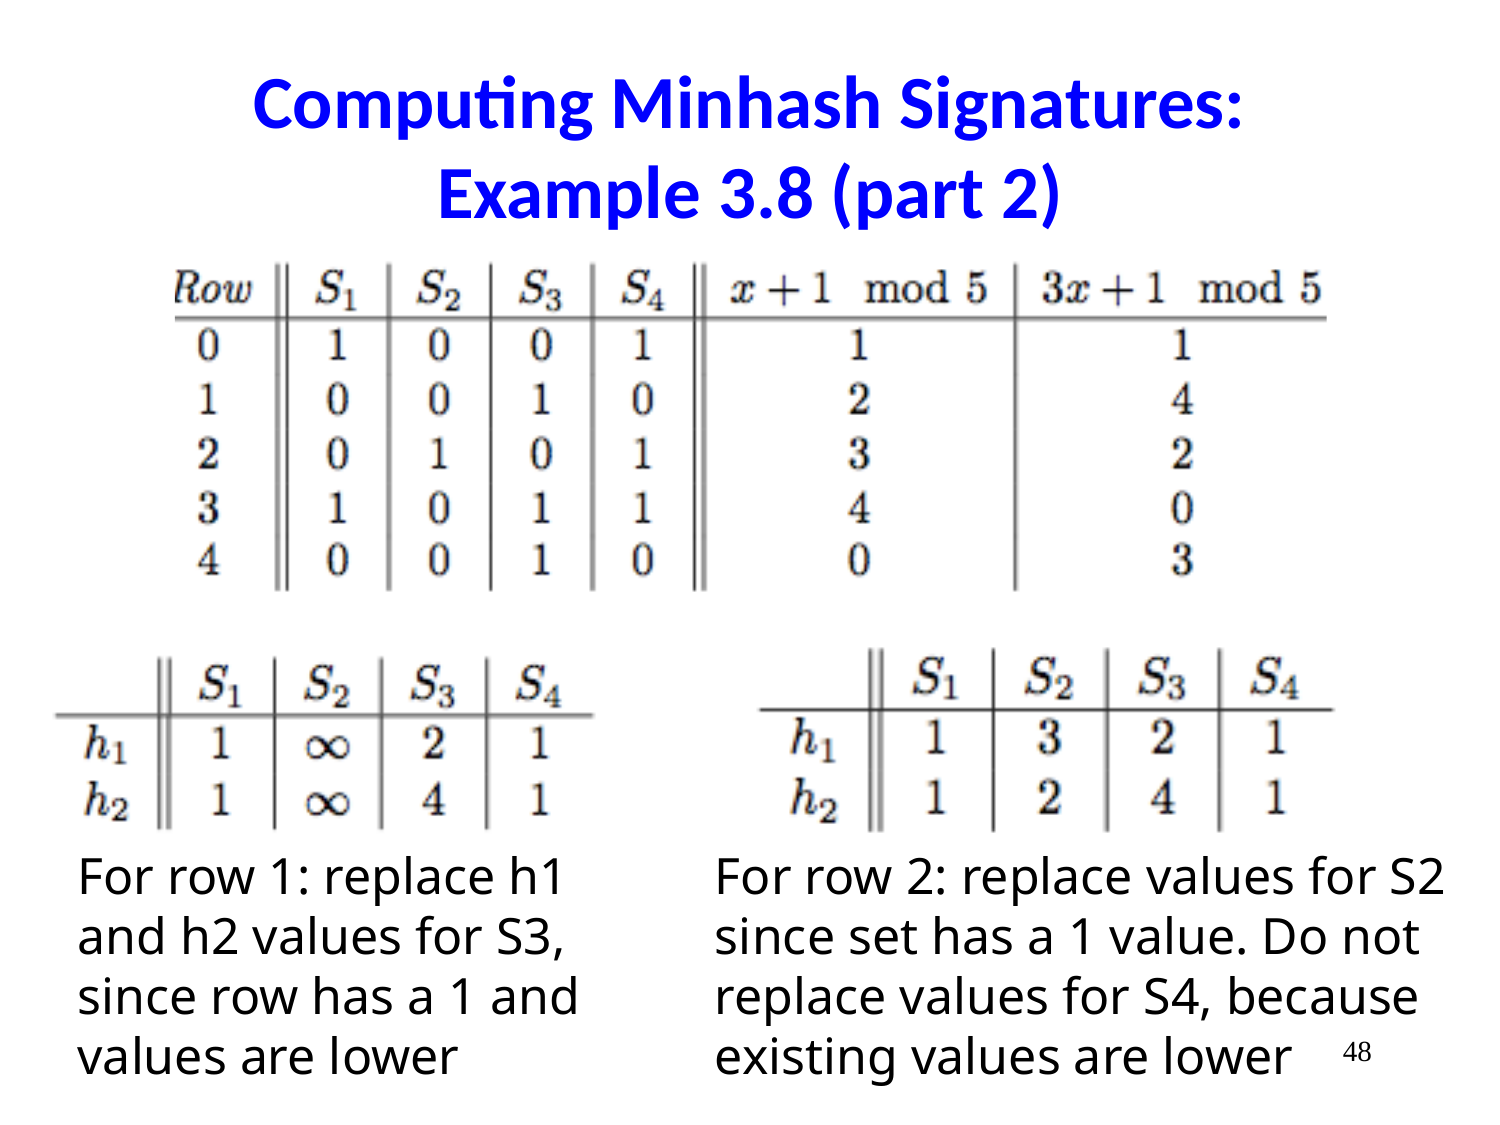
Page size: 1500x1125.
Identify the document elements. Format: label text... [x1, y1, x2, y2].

title Computing Minhash Signatures: Example 3.8 (part 2) [112, 50, 1388, 238]
picture [37, 649, 627, 851]
text_box For row 1: replace h1 and h2 values for S3, since row has a 1 and values are lower [62, 860, 600, 1093]
text_box For row 2: replace values for S2 since set has a 1 value. Do not replace values for S4, because existing values are lower [699, 837, 1463, 1125]
picture [722, 637, 1363, 845]
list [174, 249, 1327, 601]
